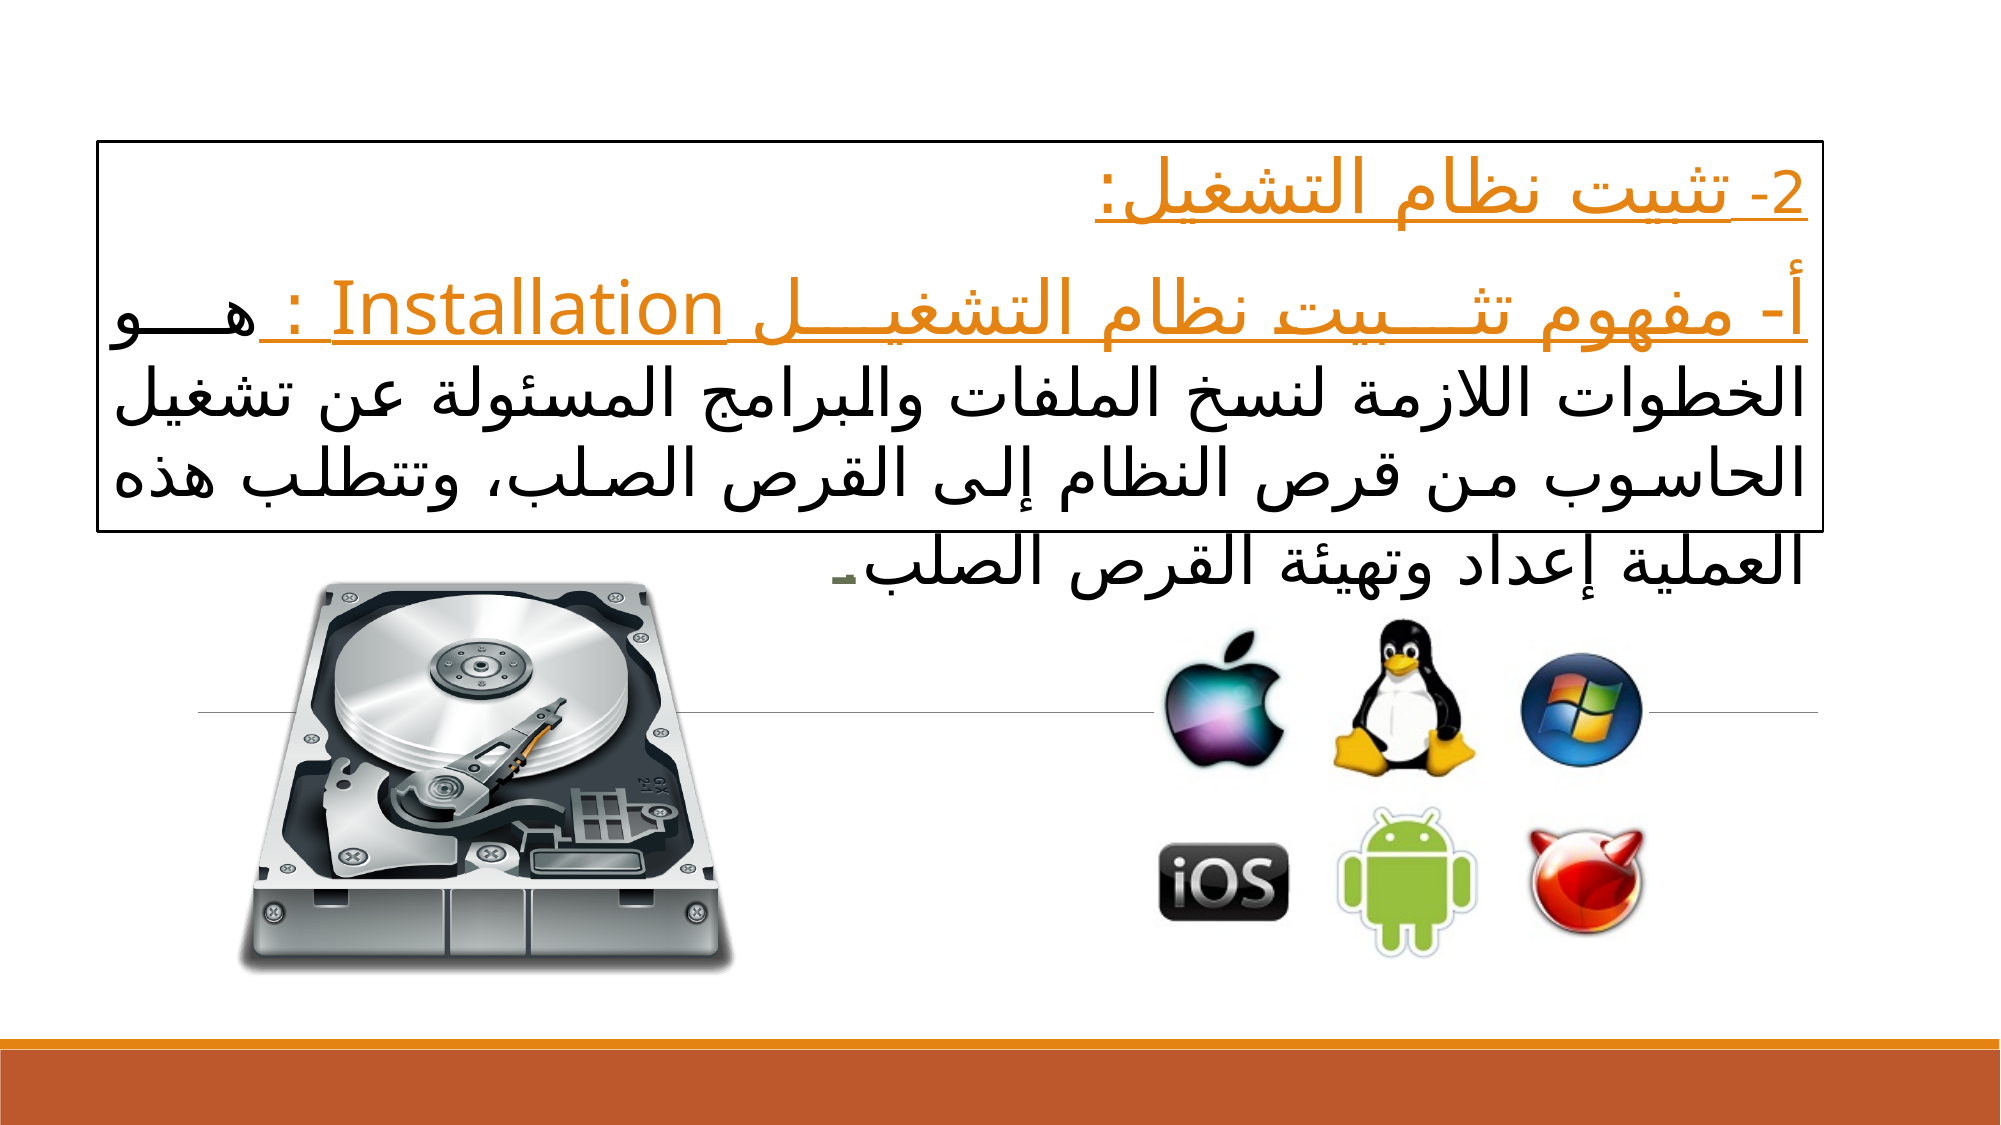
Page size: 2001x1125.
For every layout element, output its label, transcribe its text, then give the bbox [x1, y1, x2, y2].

subtitle 2- تثبيت نظام التشغيل: أ- مفهوم تثبيت نظام التشغيل Installation : هو الخطوات اللازمة لنسخ الملفات والبرامج المسئولة عن تشغيل الحاسوب من قرص النظام إلى القرص الصلب، وتتطلب هذه العملية إعداد وتهيئة القرص الصلب. [96, 140, 1824, 533]
picture [229, 531, 740, 1043]
picture [1154, 614, 1649, 960]
